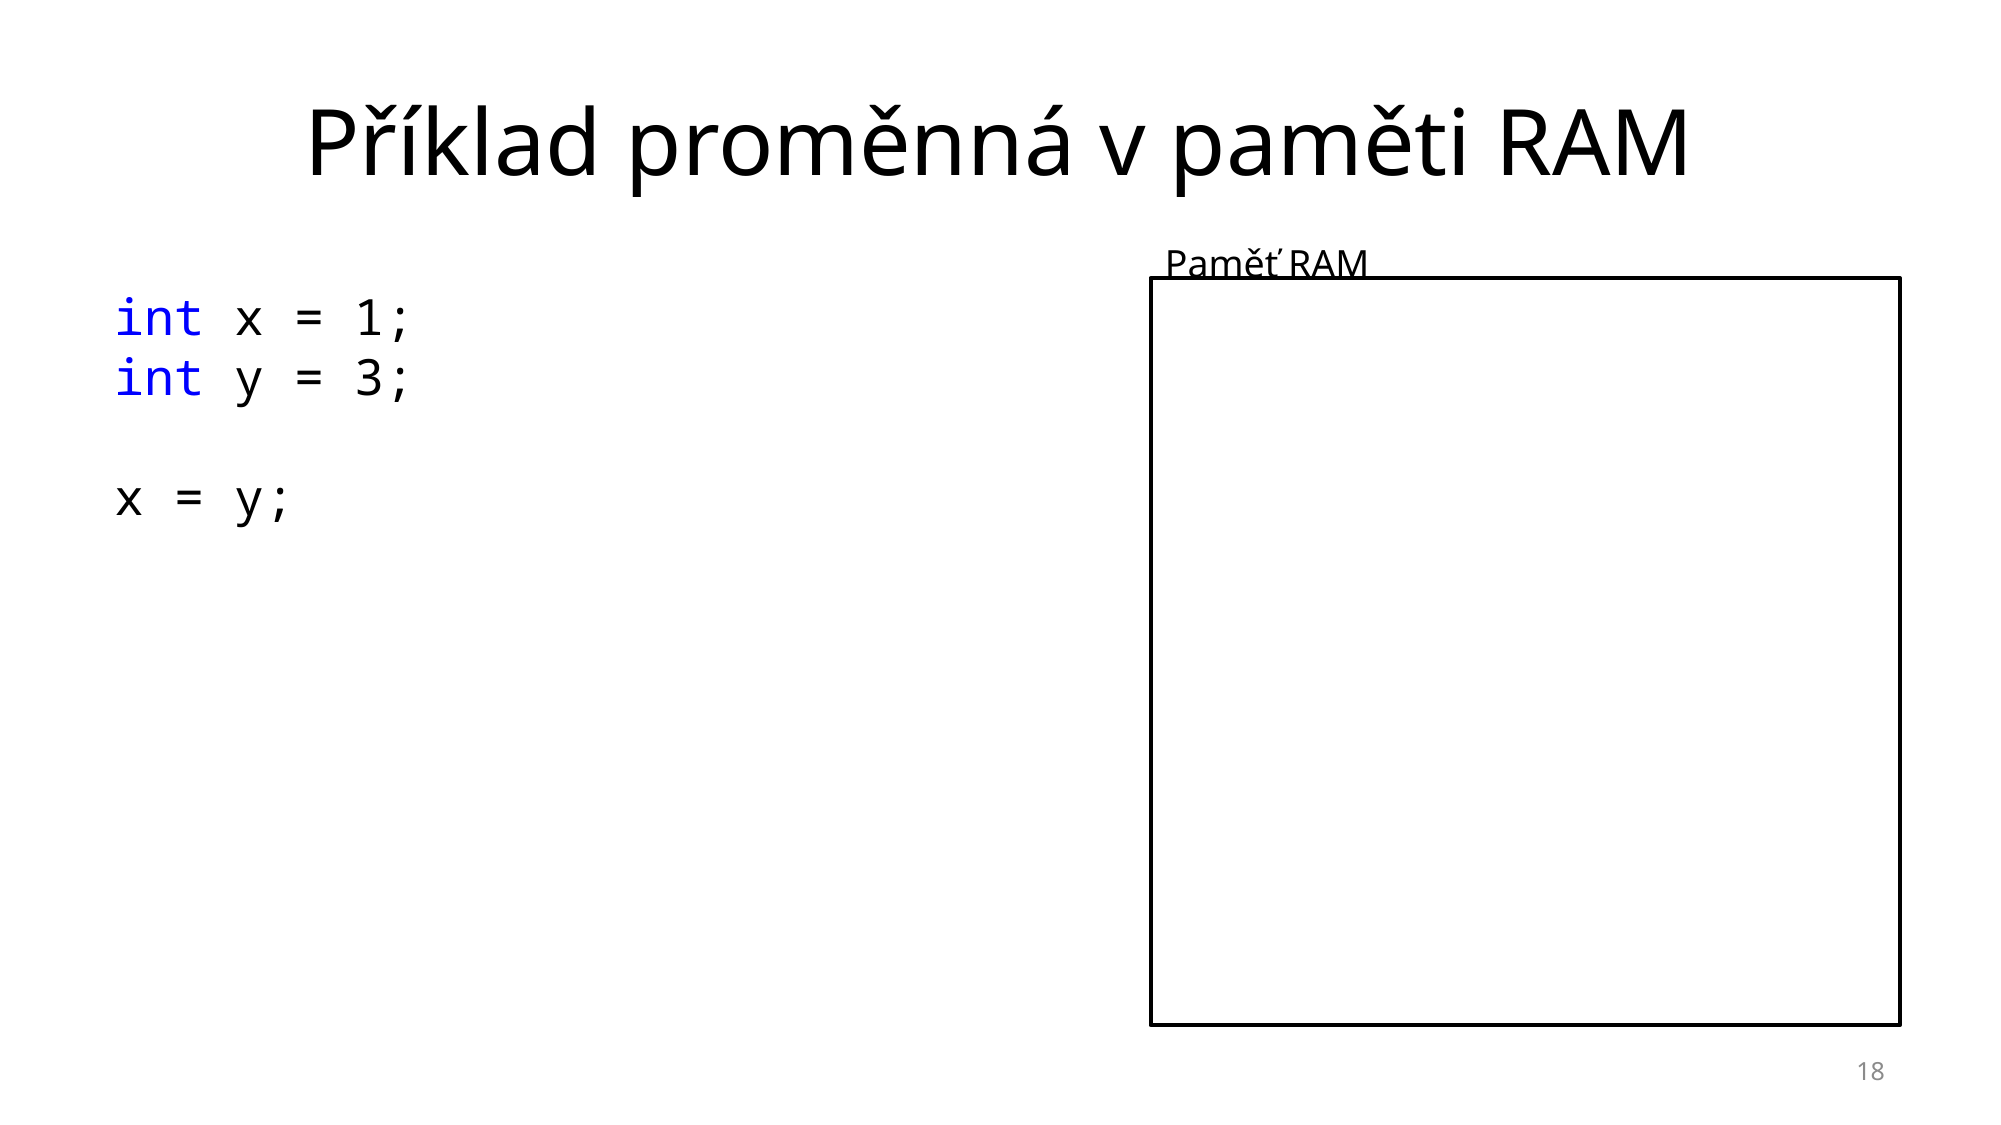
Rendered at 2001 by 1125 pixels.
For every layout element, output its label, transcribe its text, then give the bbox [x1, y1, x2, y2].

text_box Paměť RAM [1150, 232, 1429, 293]
slide_number 18 [1433, 1042, 1900, 1103]
title Příklad proměnná v paměti RAM [99, 45, 1900, 233]
text_box int x = 1; int y = 3; x = y; [99, 277, 989, 533]
text_box [1149, 276, 1902, 1027]
